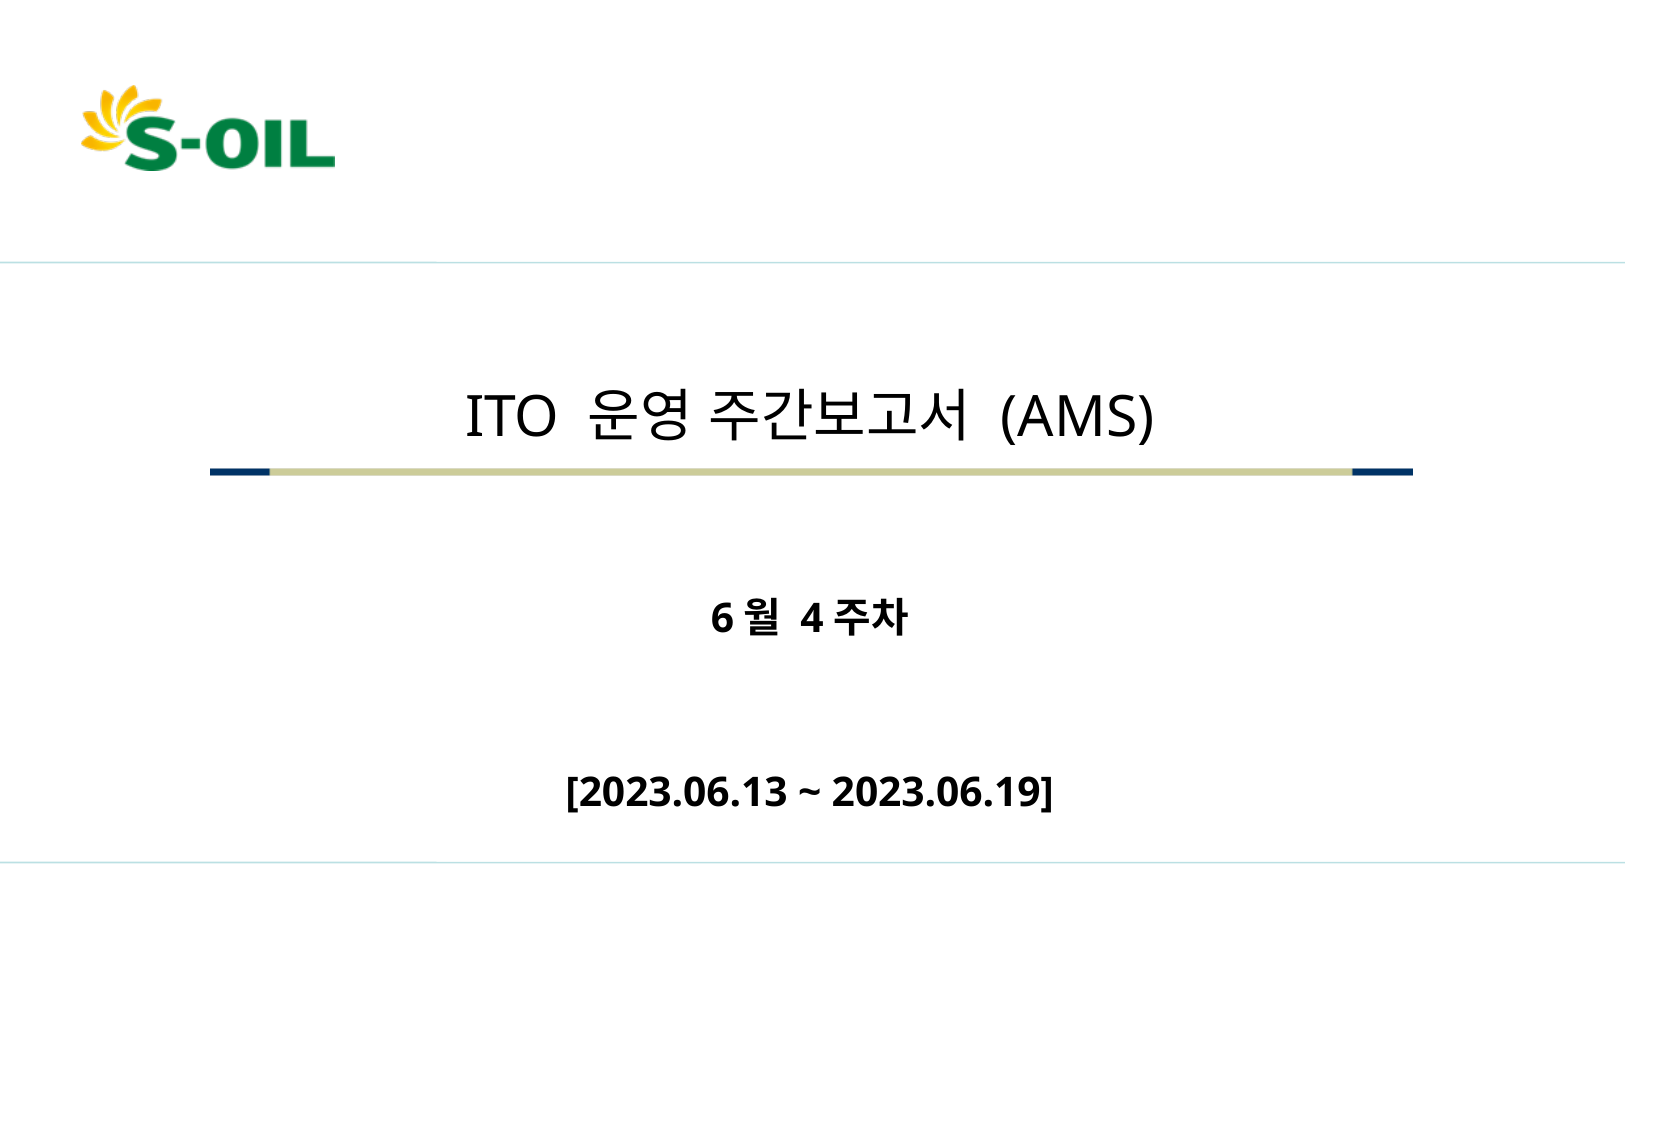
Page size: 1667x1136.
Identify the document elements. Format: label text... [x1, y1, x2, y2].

picture [81, 85, 336, 171]
text_box [2023.06.13 ~ 2023.06.19] [497, 768, 1123, 830]
text_box ITO 운영 주간보고서 (AMS) [336, 371, 1283, 455]
text_box 6월 4주차 [696, 583, 924, 648]
picture [210, 464, 1413, 480]
